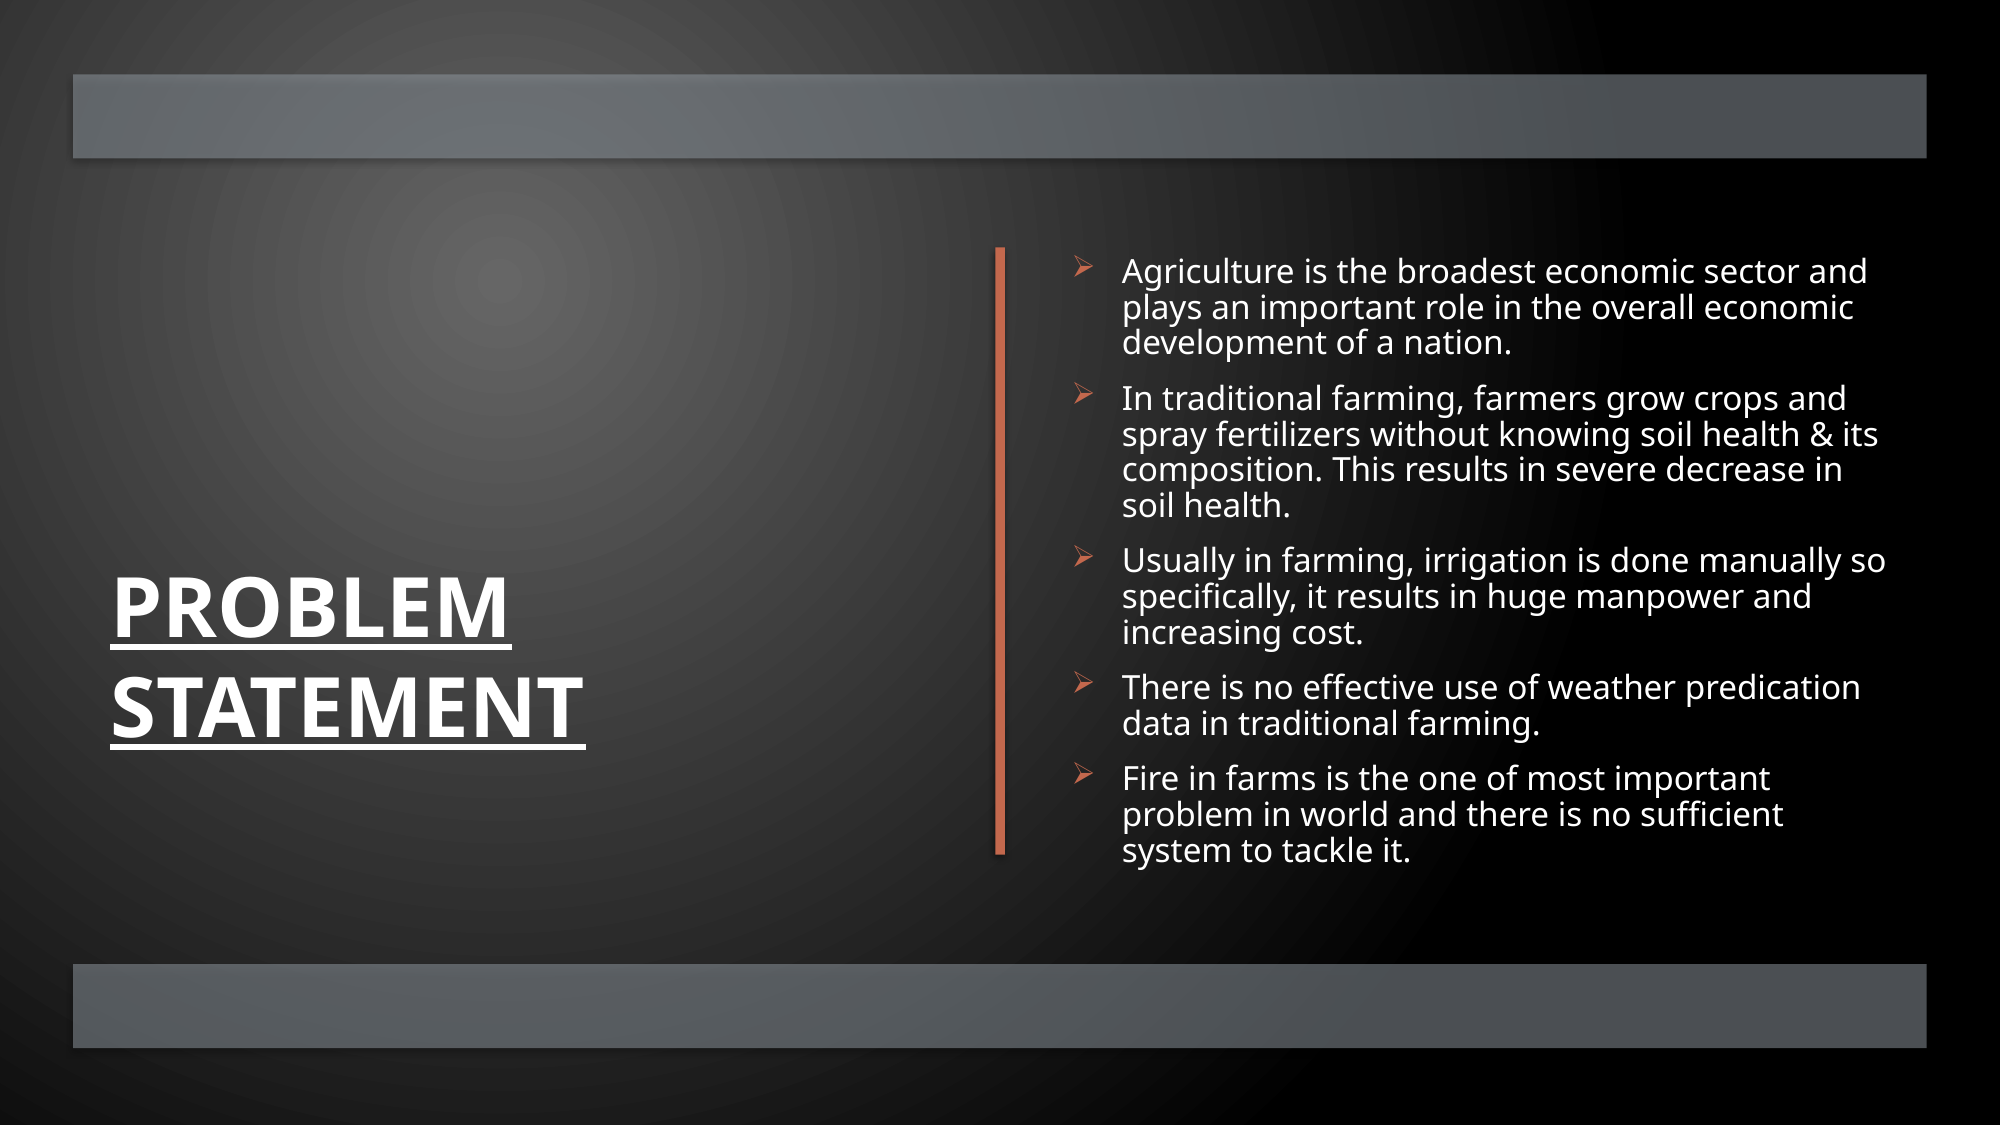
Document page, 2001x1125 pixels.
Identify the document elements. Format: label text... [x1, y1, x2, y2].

text_box [0, 0, 2000, 1125]
text_box [994, 246, 1006, 856]
text_box [72, 73, 1928, 159]
list Agriculture is the broadest economic sector and plays an important role in the overall economic development of a nation. In traditional farming, farmers grow crops and spray fertilizers without knowing soil health & its composition. This results in severe decrease in soil health. Usually in farming, irrigation is done manually so specifically, it results in huge manpower and increasing cost. There is no effective use of weather predication data in traditional farming. Fire in farms is the one of most important problem in world and there is no sufficient system to tackle it. [1056, 247, 1905, 888]
text_box [72, 963, 1928, 1049]
title Problem Statement [95, 247, 936, 888]
